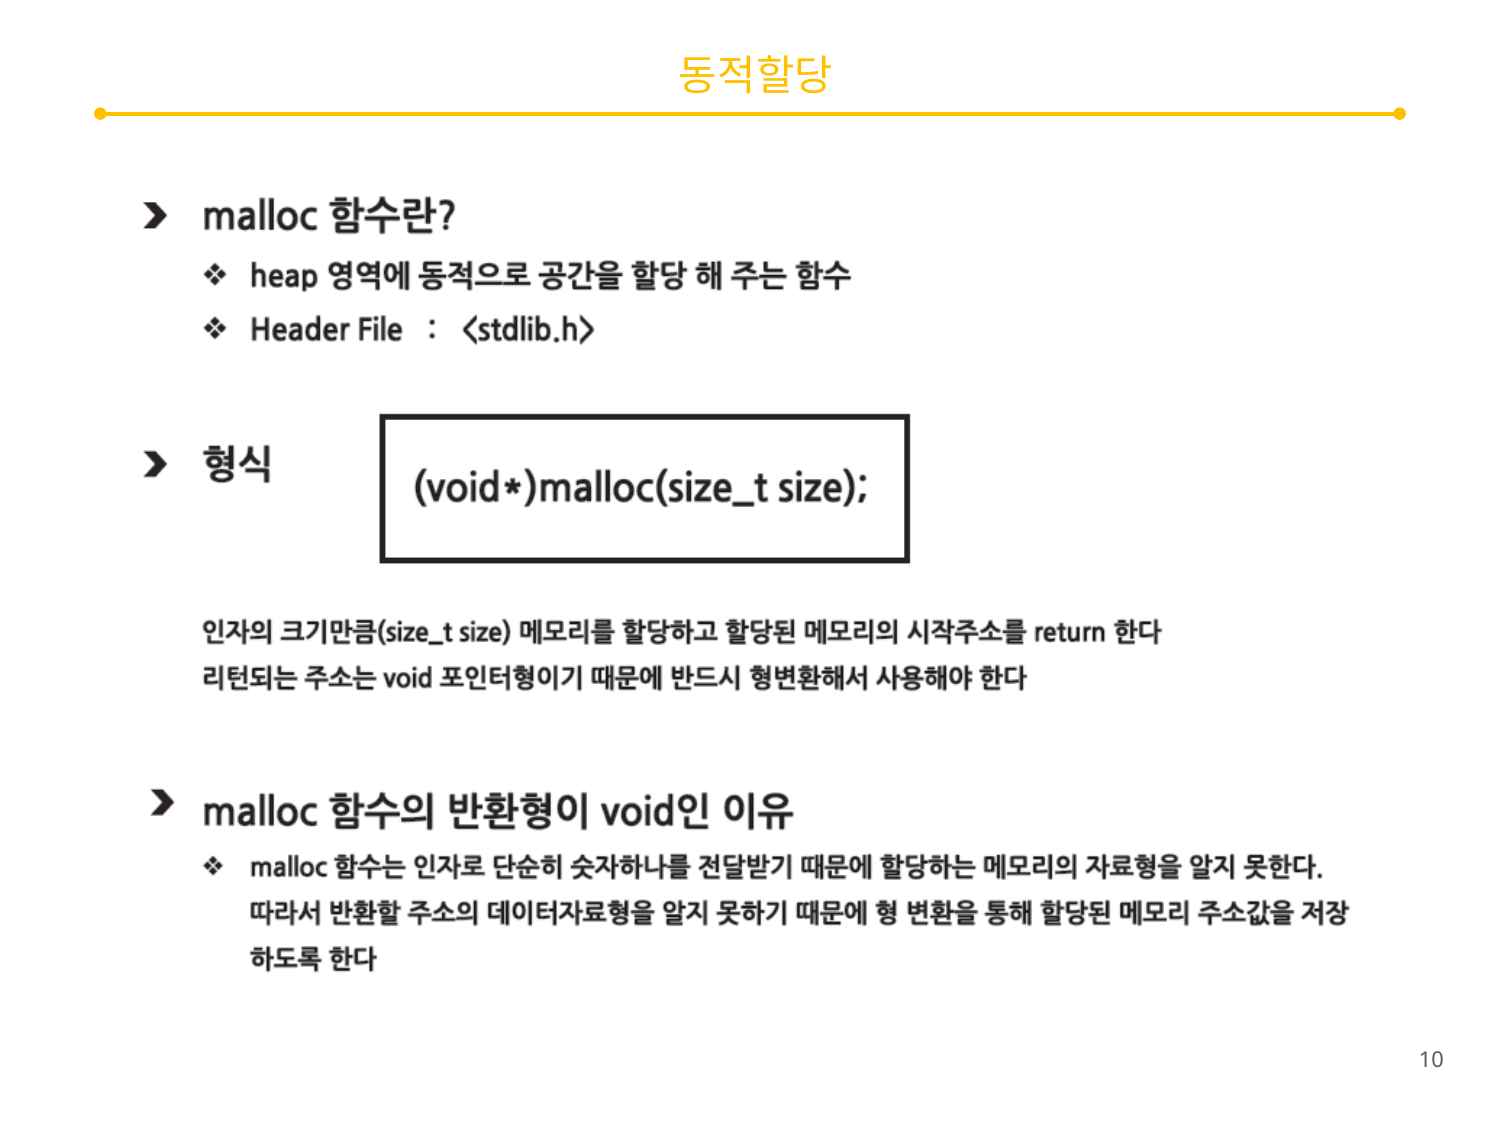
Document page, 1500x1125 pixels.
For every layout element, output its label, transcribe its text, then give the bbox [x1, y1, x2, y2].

title 동적할당 [123, 45, 1388, 102]
picture [115, 172, 1390, 1019]
